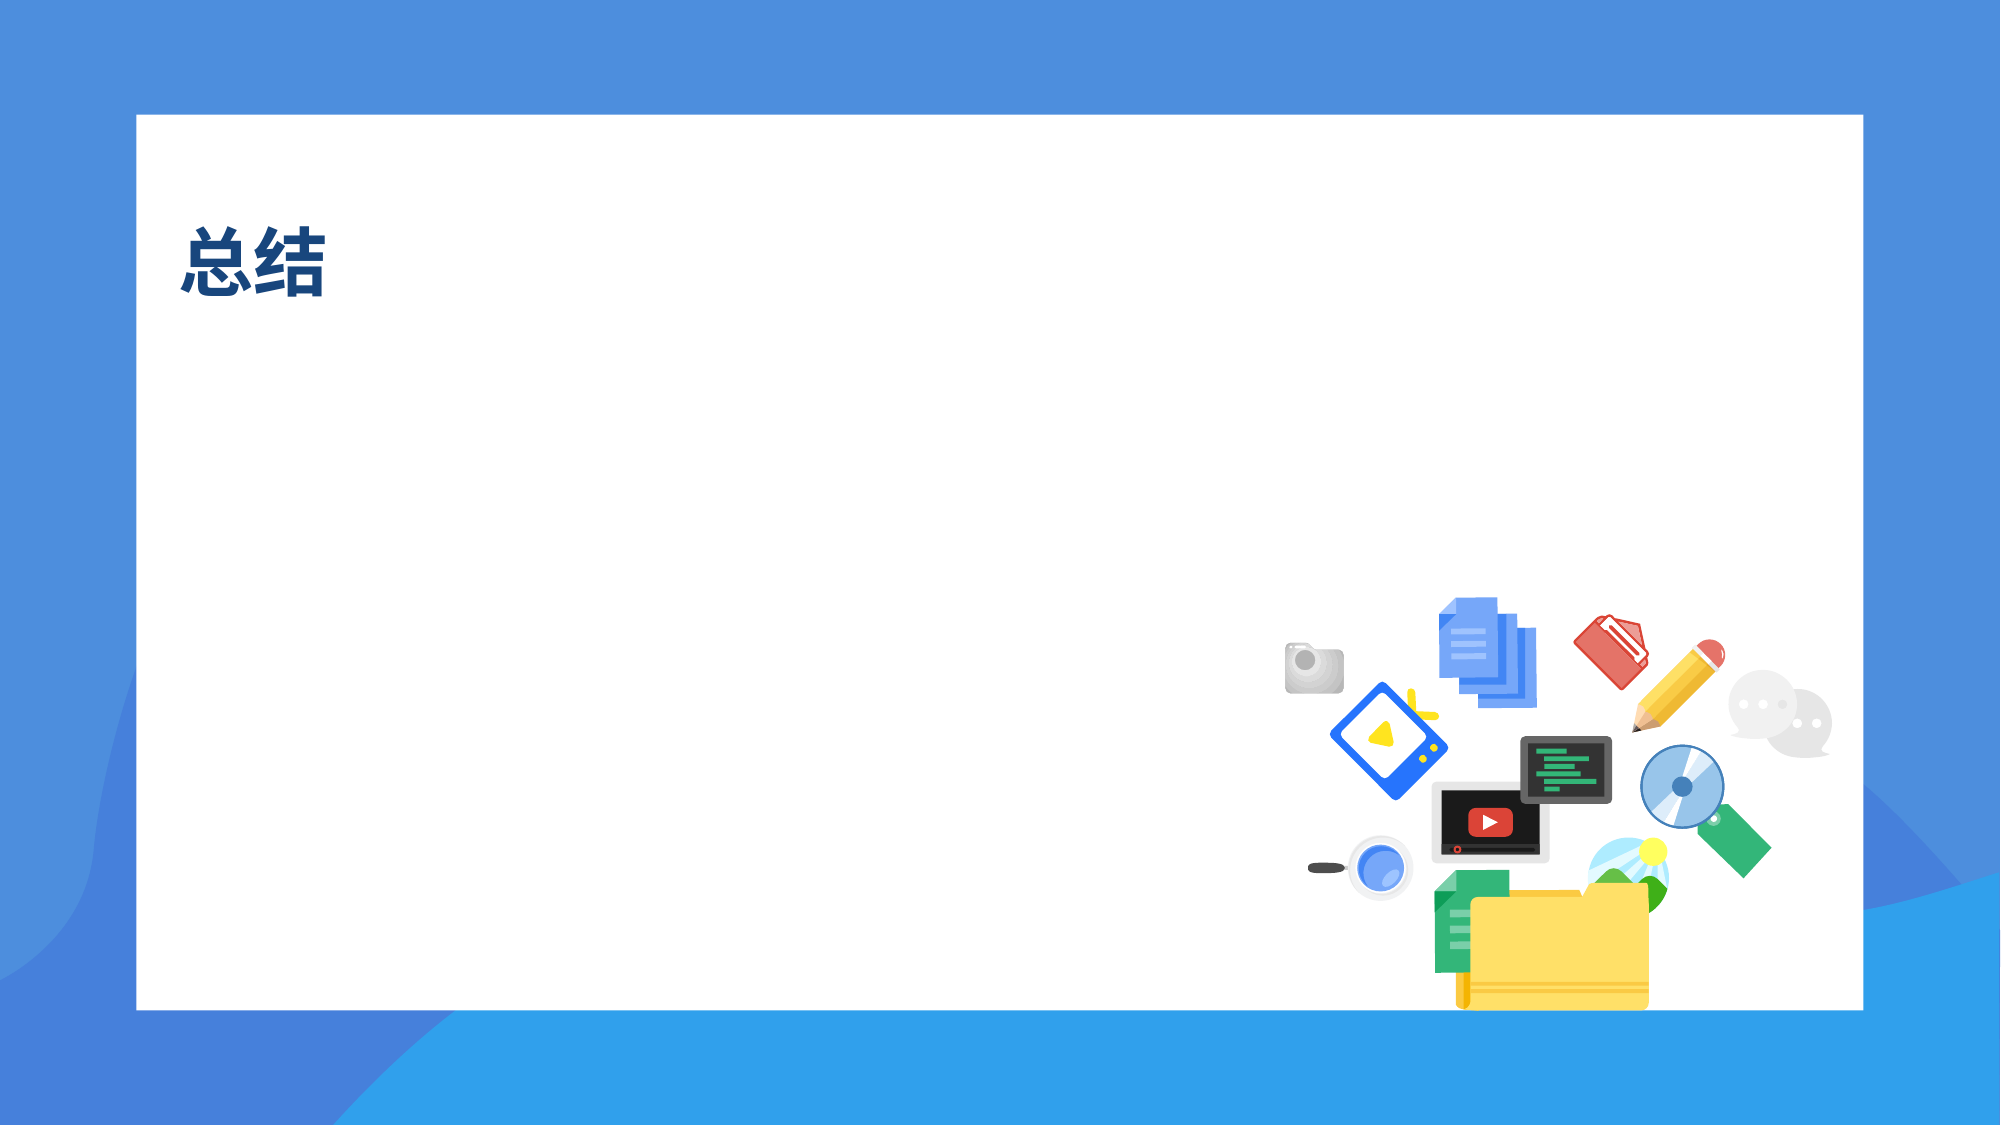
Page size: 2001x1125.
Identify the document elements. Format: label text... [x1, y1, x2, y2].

title 总结 [163, 176, 1053, 314]
